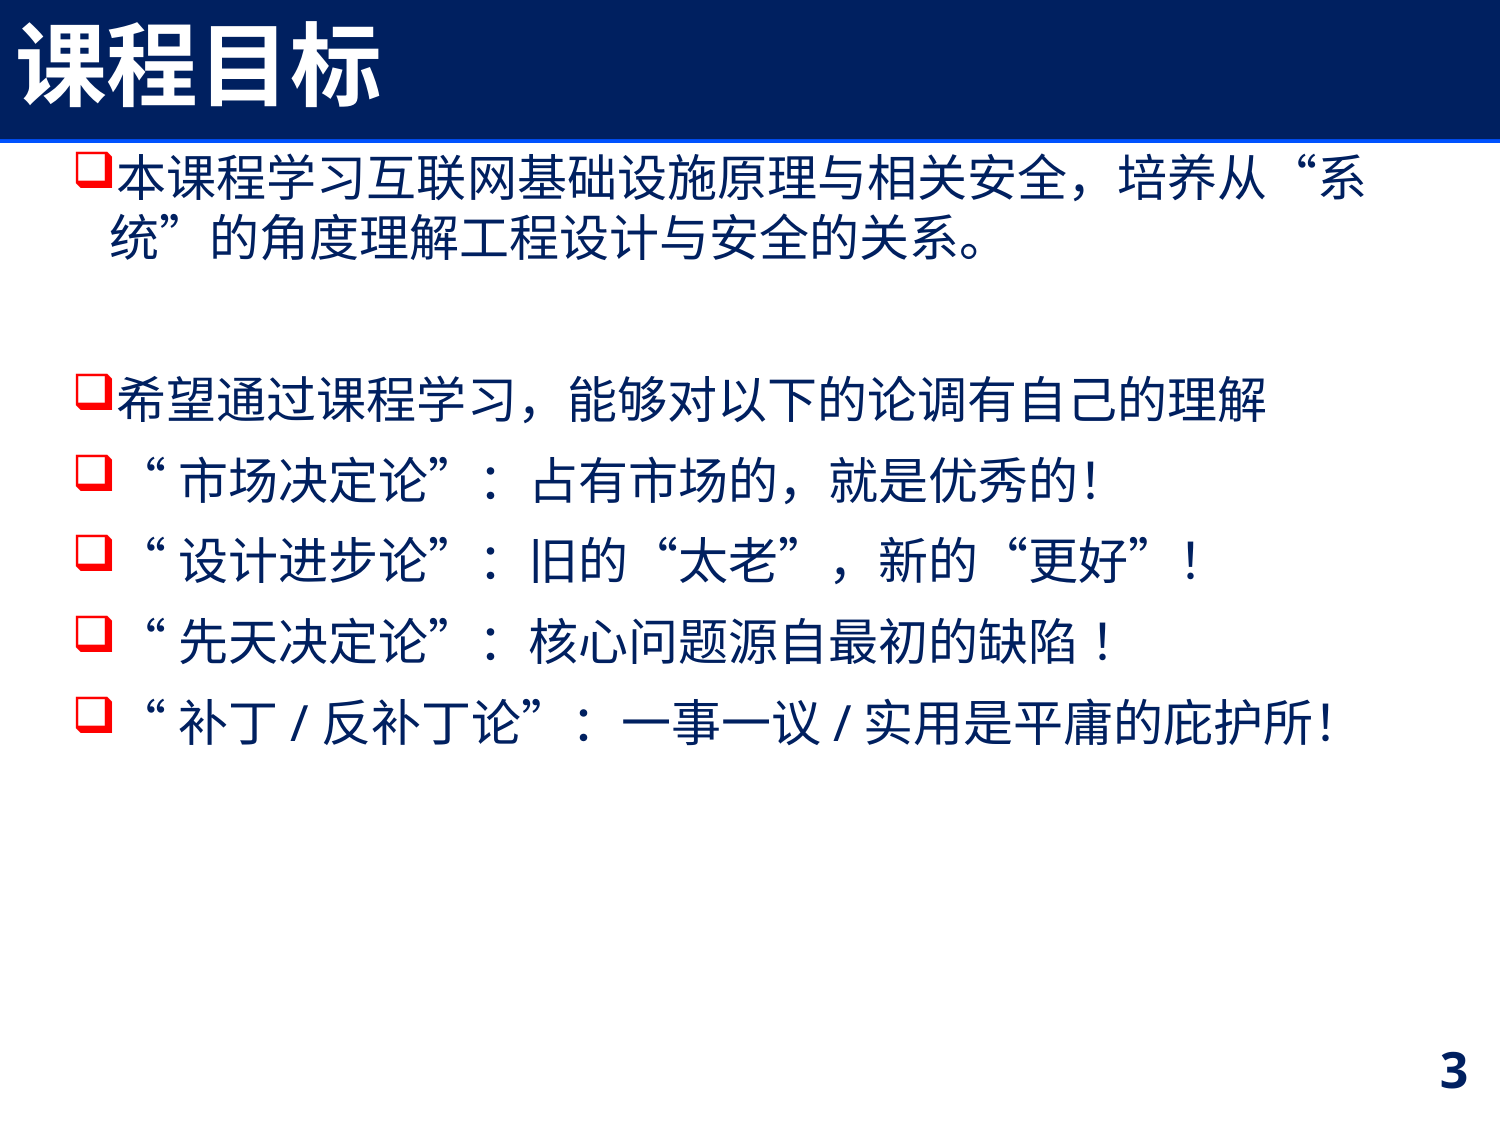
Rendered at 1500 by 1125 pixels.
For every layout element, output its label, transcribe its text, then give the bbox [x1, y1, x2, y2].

title 课程目标 [0, 0, 1500, 140]
slide_number 3 [1145, 1042, 1484, 1103]
list 本课程学习互联网基础设施原理与相关安全，培养从“系统”的角度理解工程设计与安全的关系。 希望通过课程学习，能够对以下的论调有自己的理解 “市场决定论”：占有市场的，就是优秀的！ “设计进步论”：旧的“太老”，新的“更好”！ “先天决定论”：核心问题源自最初的缺陷 ！ “补丁/反补丁论”：一事一议/实用是平庸的庇护所！ [56, 139, 1397, 1103]
